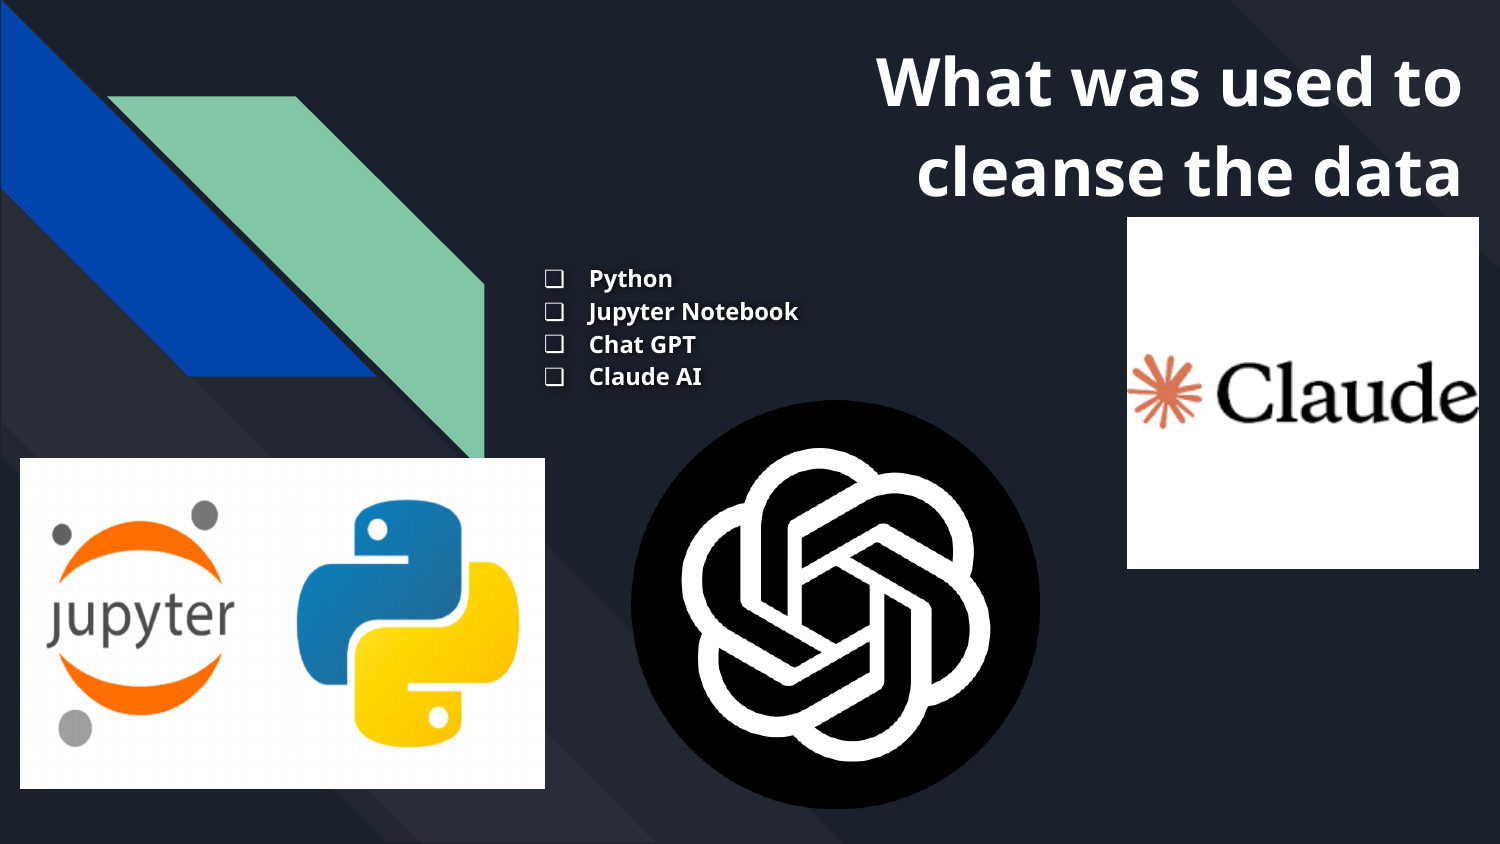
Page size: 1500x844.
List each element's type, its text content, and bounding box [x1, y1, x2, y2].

picture [20, 458, 545, 789]
title What was used to cleanse the data [661, 20, 1479, 233]
subtitle Python Jupyter Notebook Chat GPT Claude AI [507, 247, 1077, 422]
picture [1126, 216, 1479, 569]
picture [631, 400, 1041, 810]
